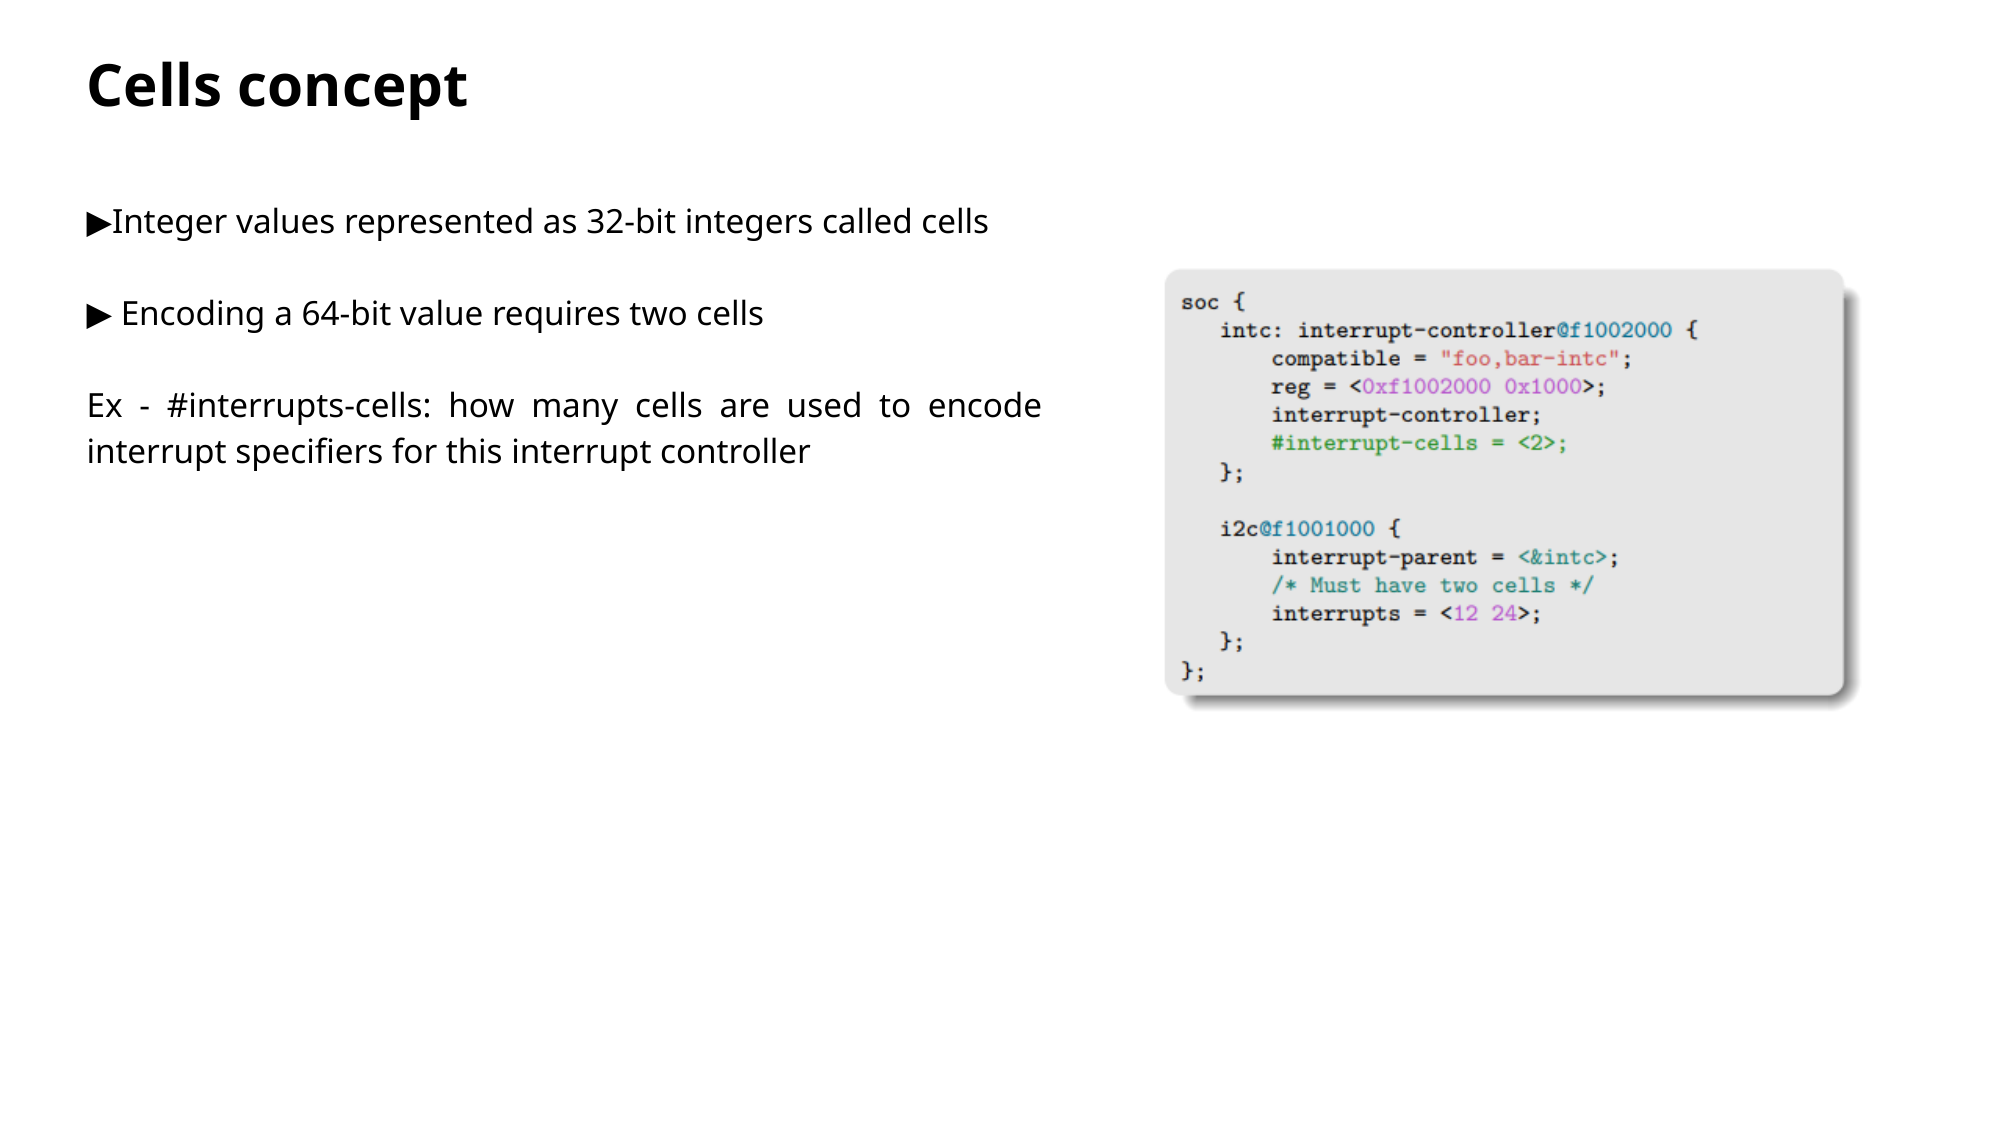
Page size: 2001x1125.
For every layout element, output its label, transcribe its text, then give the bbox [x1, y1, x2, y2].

title Cells concept [71, 19, 1927, 157]
picture [1126, 156, 1885, 750]
list ▶Integer values represented as 32-bit integers called cells ▶ Encoding a 64-bit value requires two cells Ex - #interrupts-cells: how many cells are used to encode interrupt specifiers for this interrupt controller [71, 187, 1060, 1048]
